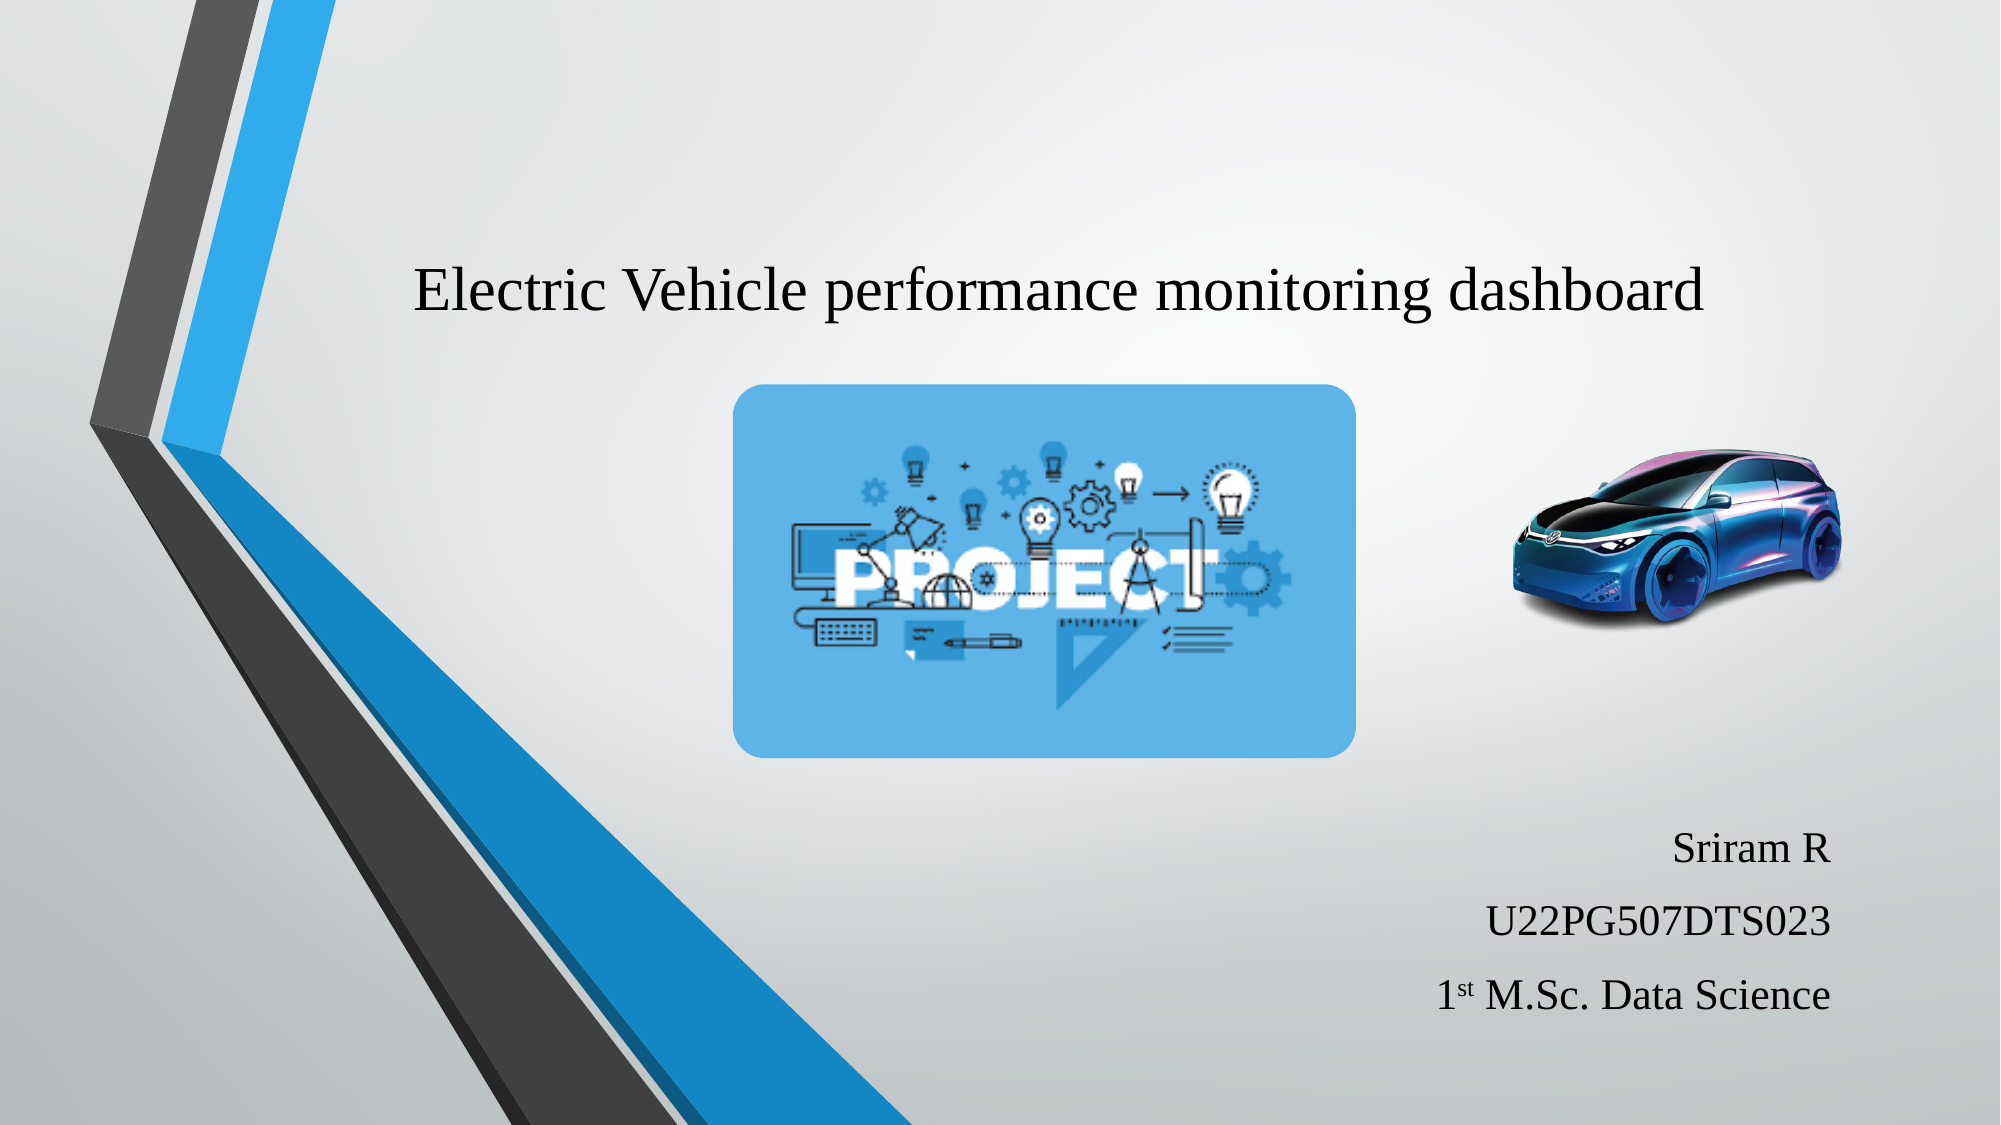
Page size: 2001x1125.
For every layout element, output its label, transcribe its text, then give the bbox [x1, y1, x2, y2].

subtitle Sriram R U22PG507DTS023 1st M.Sc. Data Science [1306, 810, 1847, 1083]
text_box Electric Vehicle performance monitoring dashboard [398, 240, 1768, 331]
picture [732, 384, 1357, 759]
picture [1485, 411, 1869, 658]
